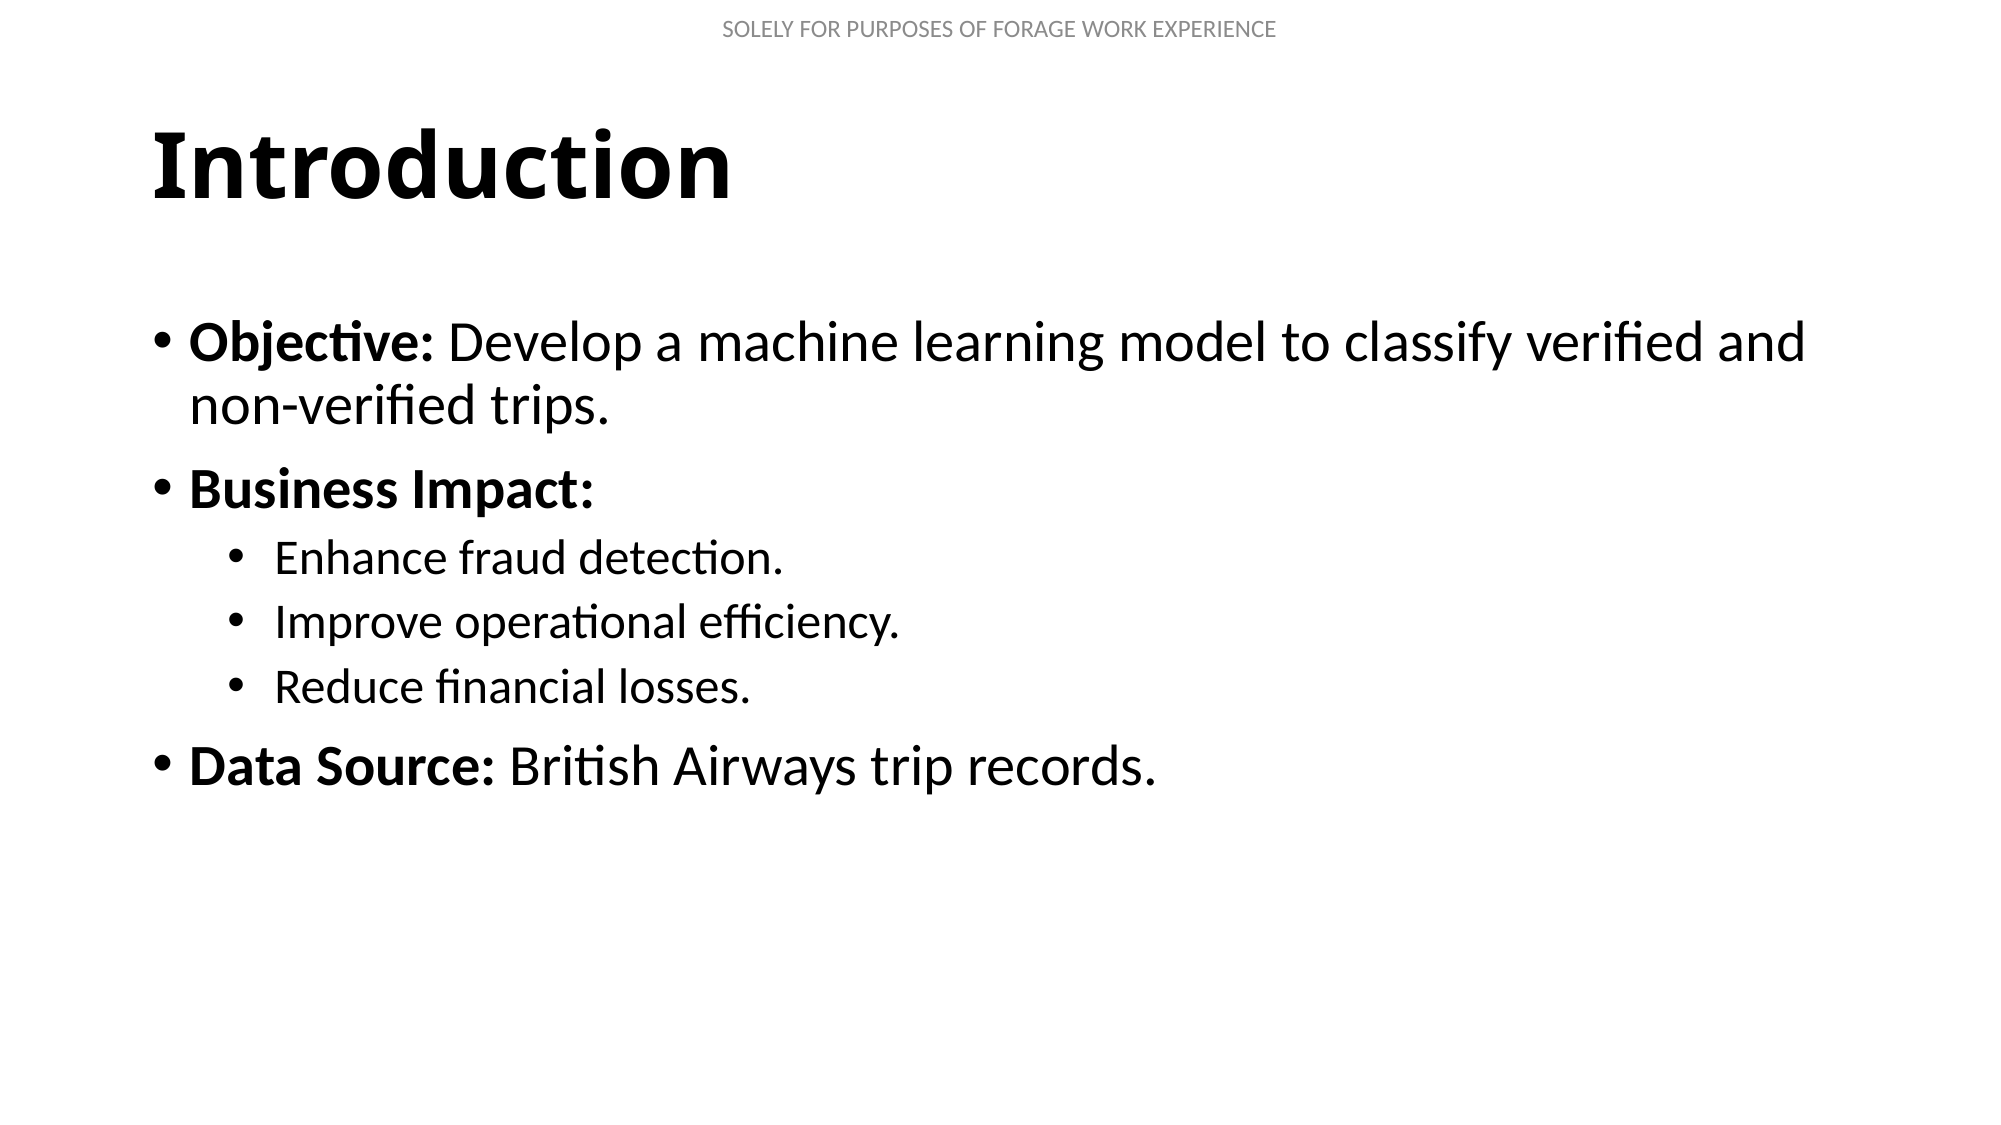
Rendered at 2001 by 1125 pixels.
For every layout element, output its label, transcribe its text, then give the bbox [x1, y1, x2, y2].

list Objective: Develop a machine learning model to classify verified and non-verified trips. Business Impact: Enhance fraud detection. Improve operational efficiency. Reduce financial losses. Data Source: British Airways trip records. [137, 303, 1863, 1014]
title Introduction [137, 59, 1863, 278]
